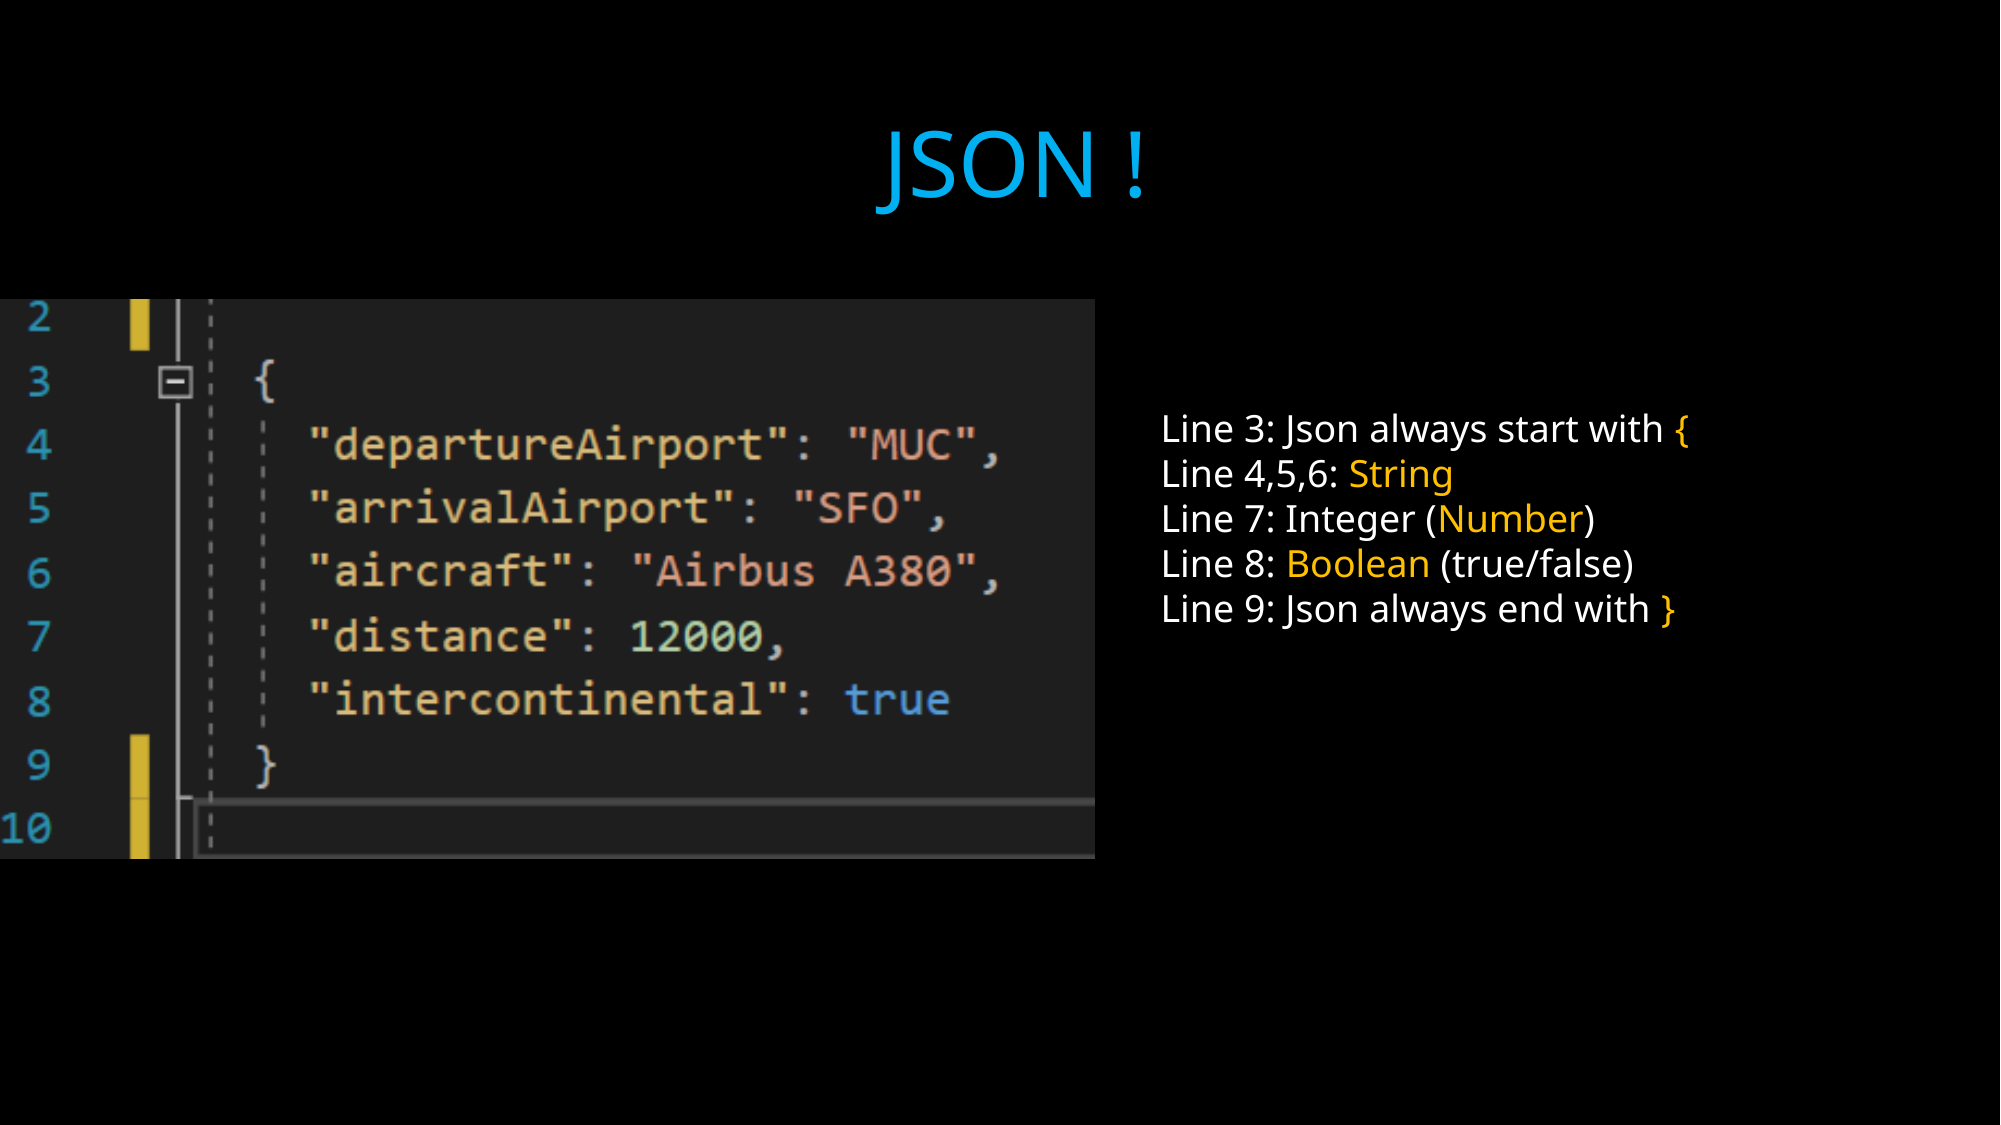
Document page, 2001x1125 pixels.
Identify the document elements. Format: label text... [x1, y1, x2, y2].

picture [0, 299, 1095, 860]
title JSON ! [265, 110, 1766, 237]
text_box Line 3: Json always start with { Line 4,5,6: String Line 7: Integer (Number) Line 8: Boolean (true/false) Line 9: Json always end with } [1145, 397, 1704, 638]
